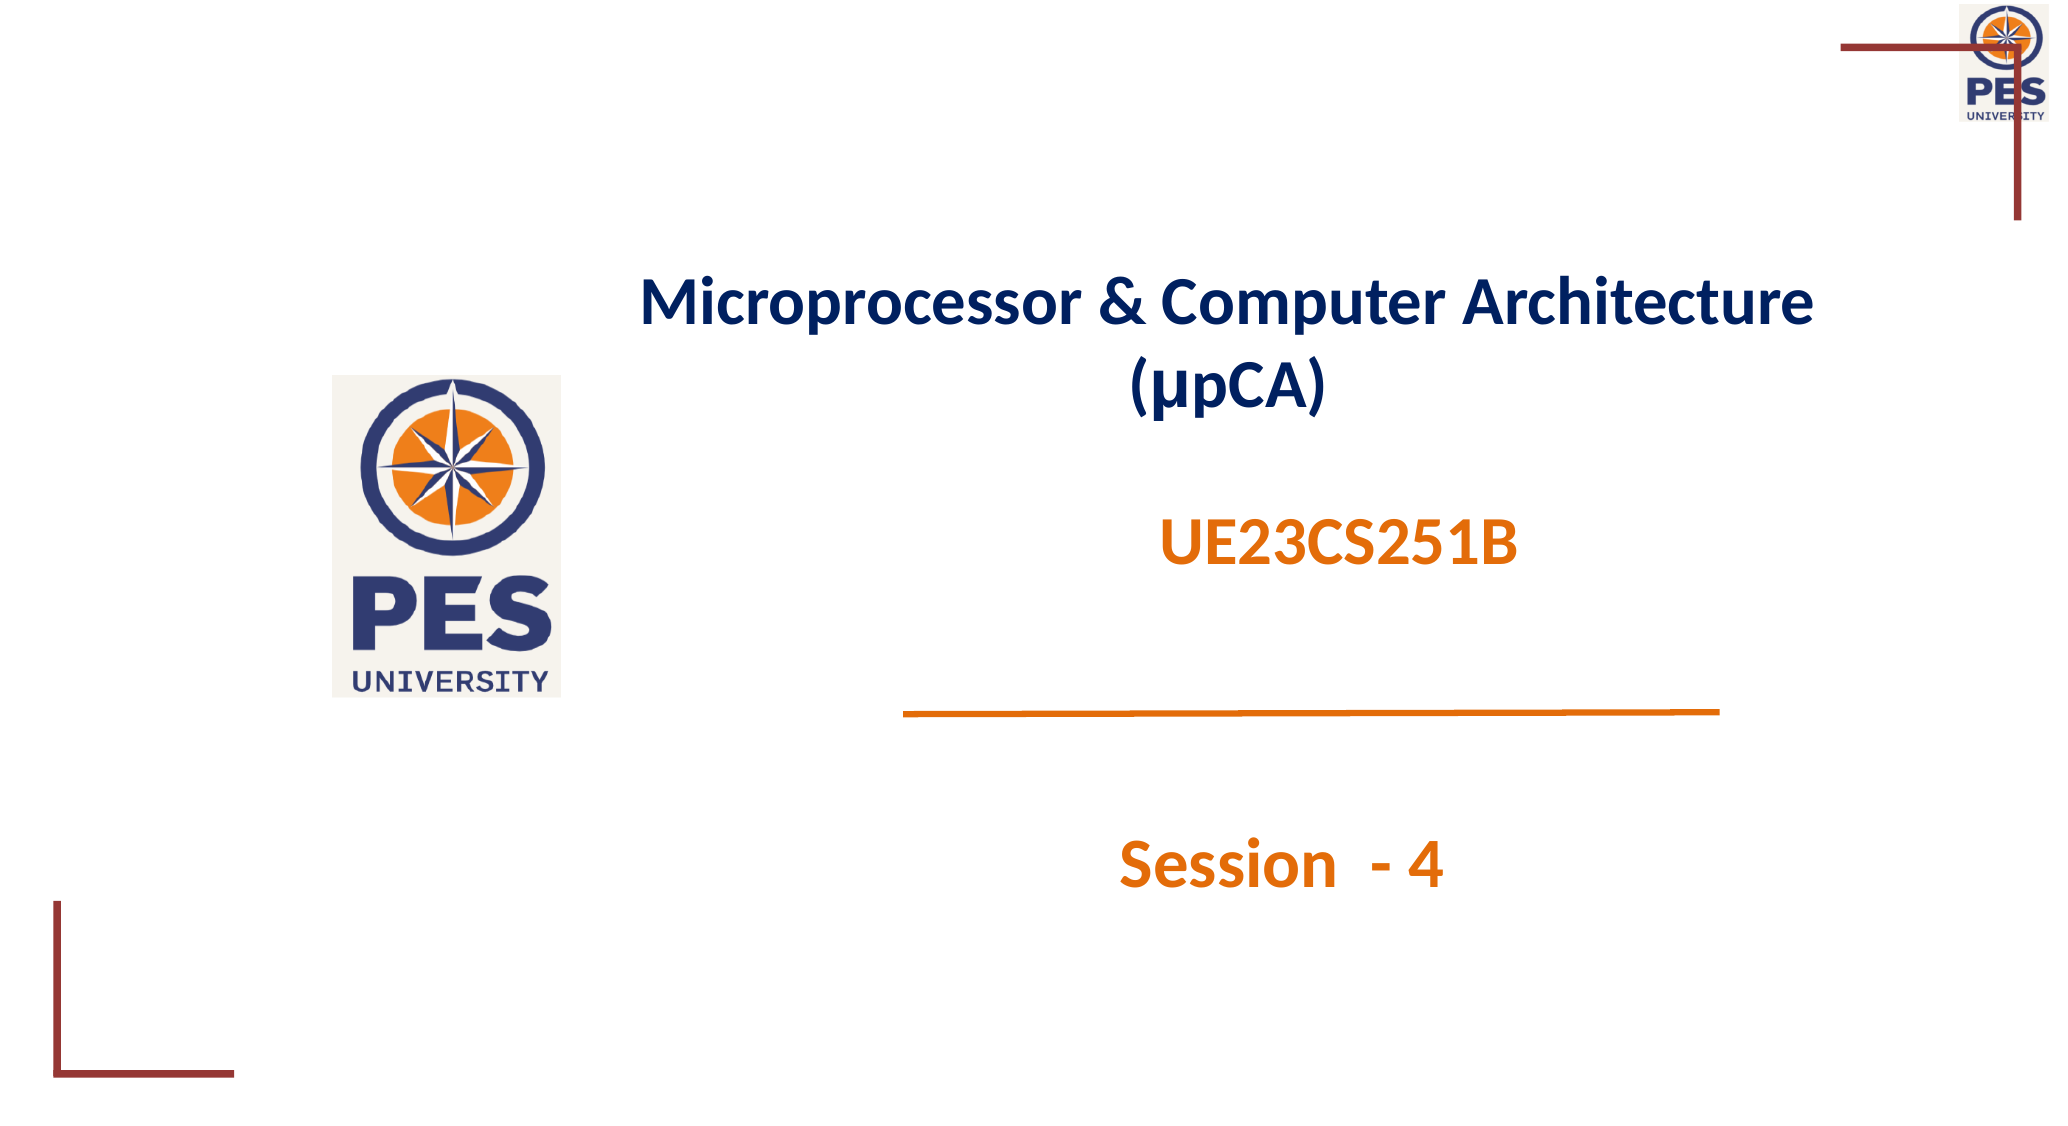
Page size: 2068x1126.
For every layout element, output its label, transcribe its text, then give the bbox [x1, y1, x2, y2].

picture [1959, 4, 2050, 122]
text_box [52, 900, 235, 1078]
text_box UE23CS251B [1076, 486, 1602, 588]
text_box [902, 711, 1720, 715]
text_box Session - 4 [1042, 808, 1523, 923]
picture [331, 374, 563, 698]
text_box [1840, 43, 2022, 221]
text_box Microprocessor & Computer Architecture (μpCA) [592, 246, 1865, 449]
